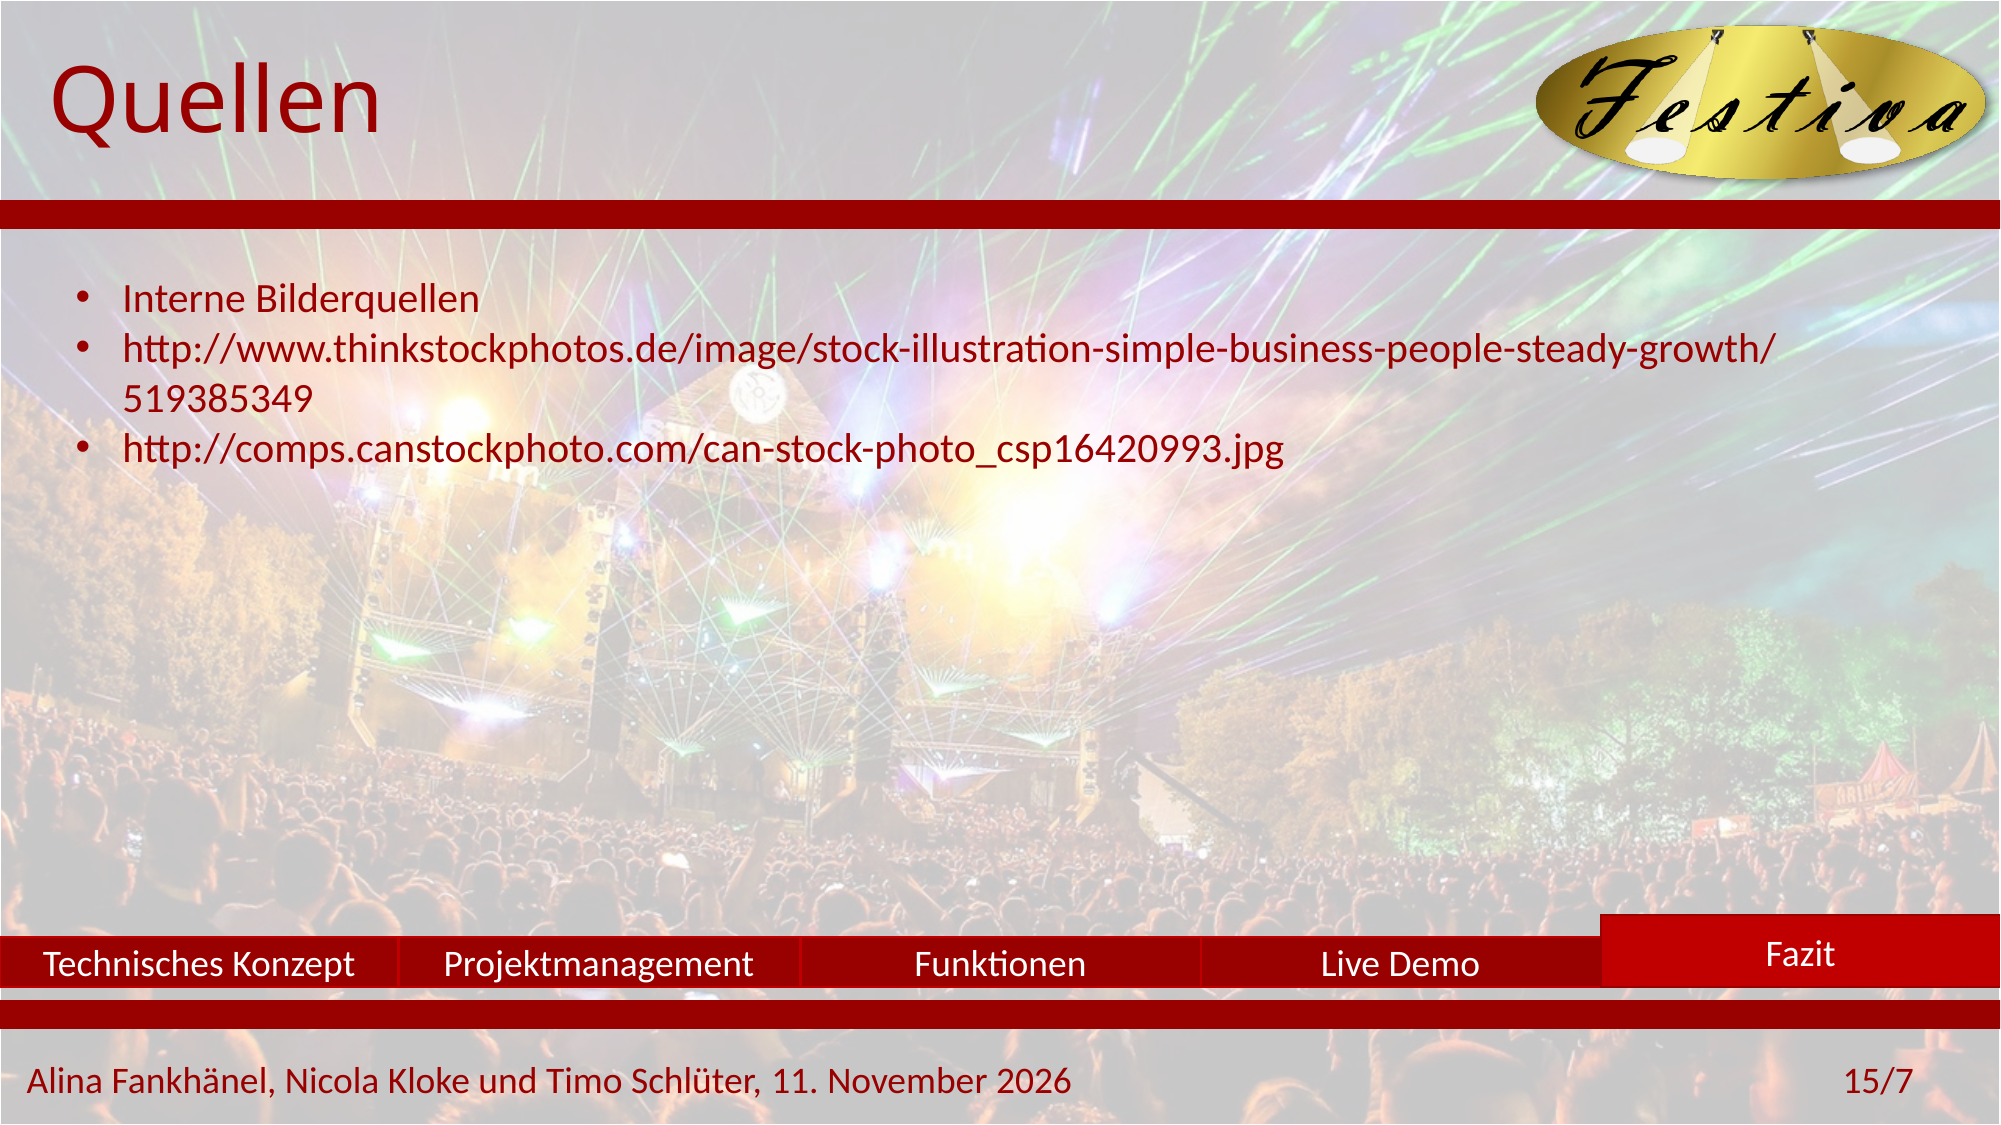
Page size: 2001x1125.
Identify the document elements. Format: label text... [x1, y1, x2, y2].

text_box Live Demo [1200, 936, 1600, 988]
text_box Projektmanagement [398, 936, 800, 988]
text_box Technisches Konzept [0, 936, 398, 988]
title Quellen [33, 5, 1629, 201]
text_box Interne Bilderquellen http://www.thinkstockphotos.de/image/stock-illustration-simple-business-people-steady-growth/519385349 http://comps.canstockphoto.com/can-stock-photo_csp16420993.jpg [60, 263, 1907, 479]
picture [1629, 16, 2000, 189]
text_box Fazit [1600, 914, 2000, 988]
text_box Funktionen [800, 936, 1200, 988]
